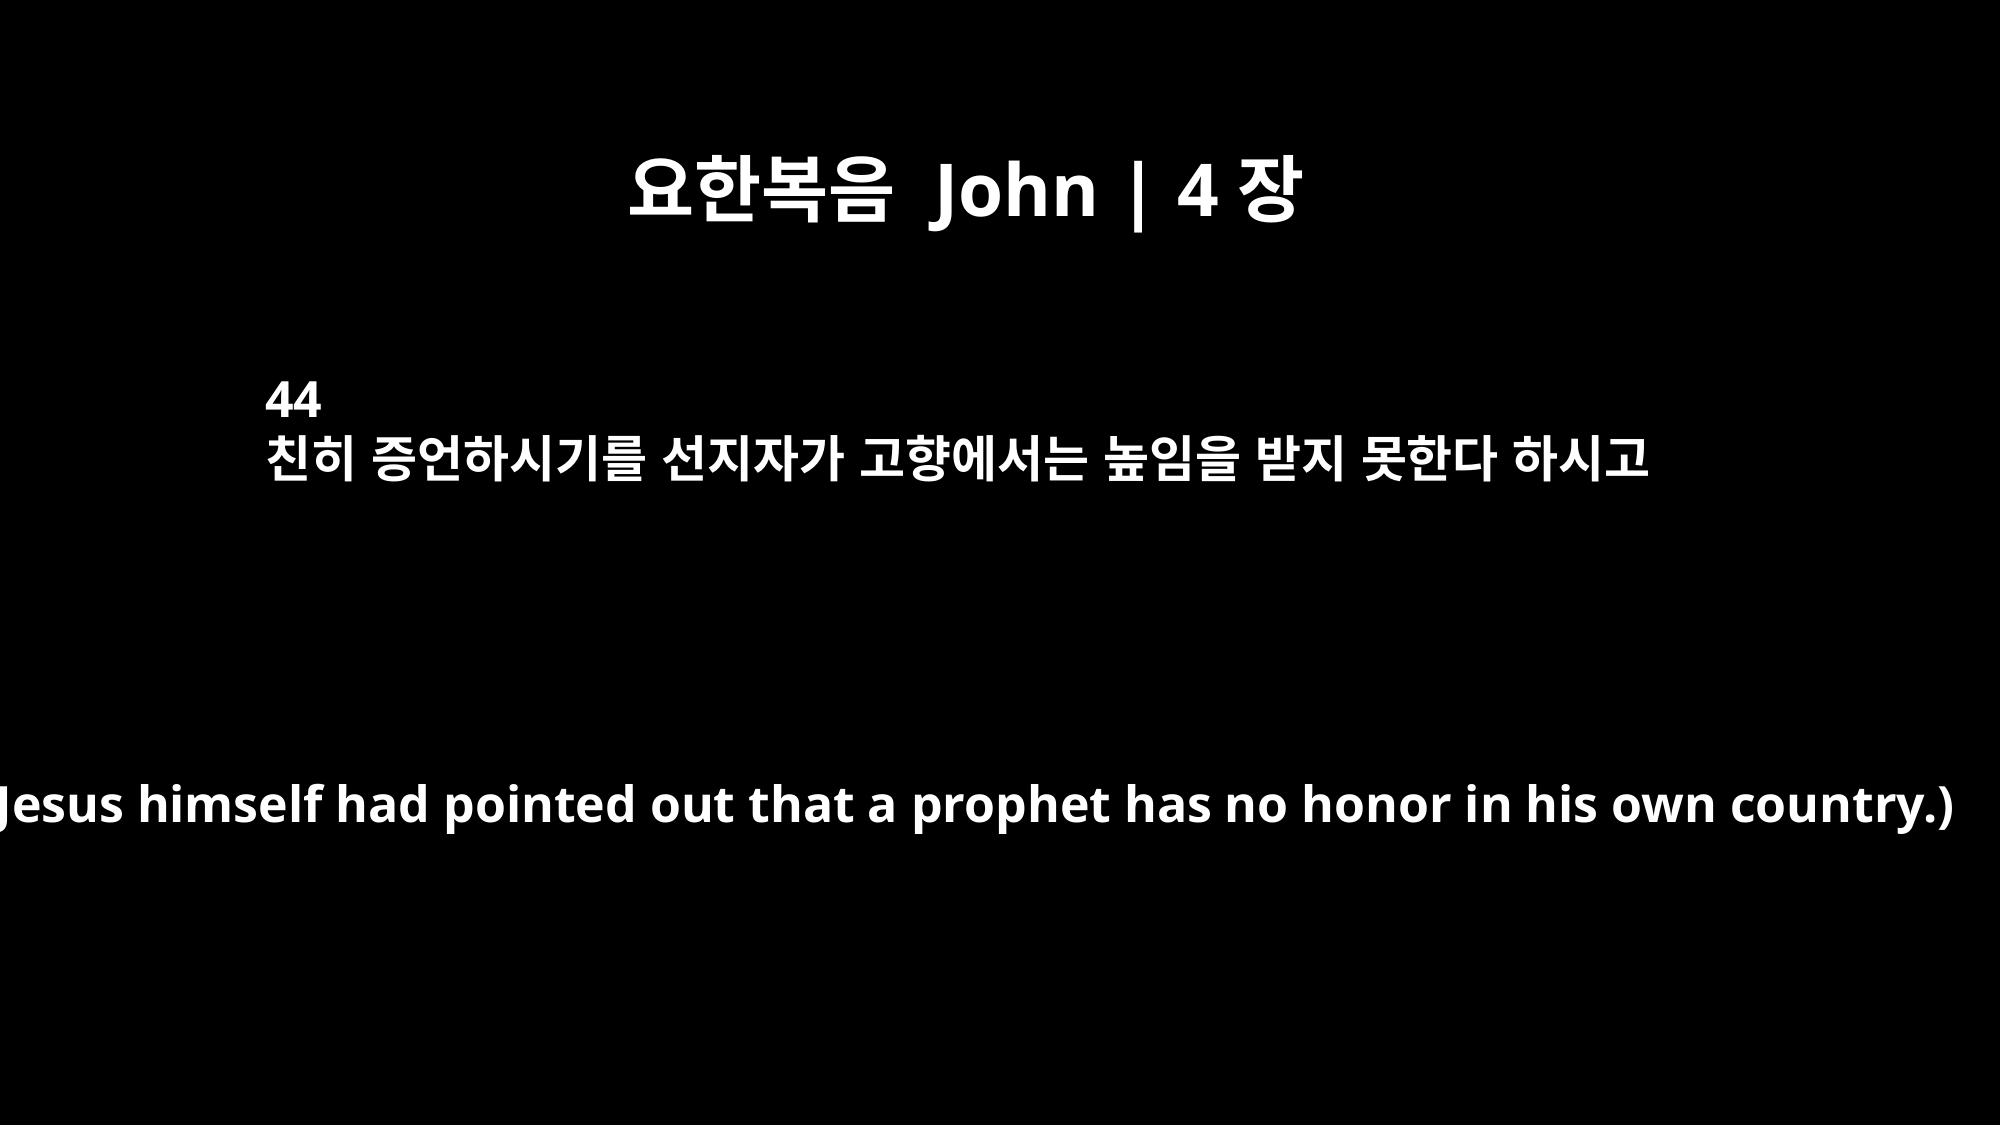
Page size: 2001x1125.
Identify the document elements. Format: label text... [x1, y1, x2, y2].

text_box (Now Jesus himself had pointed out that a prophet has no honor in his own country.) [0, 764, 1971, 840]
text_box 요한복음 John | 4장 [612, 136, 1320, 239]
text_box 44 친히 증언하시기를 선지자가 고향에서는 높임을 받지 못한다 하시고 [250, 359, 1667, 495]
